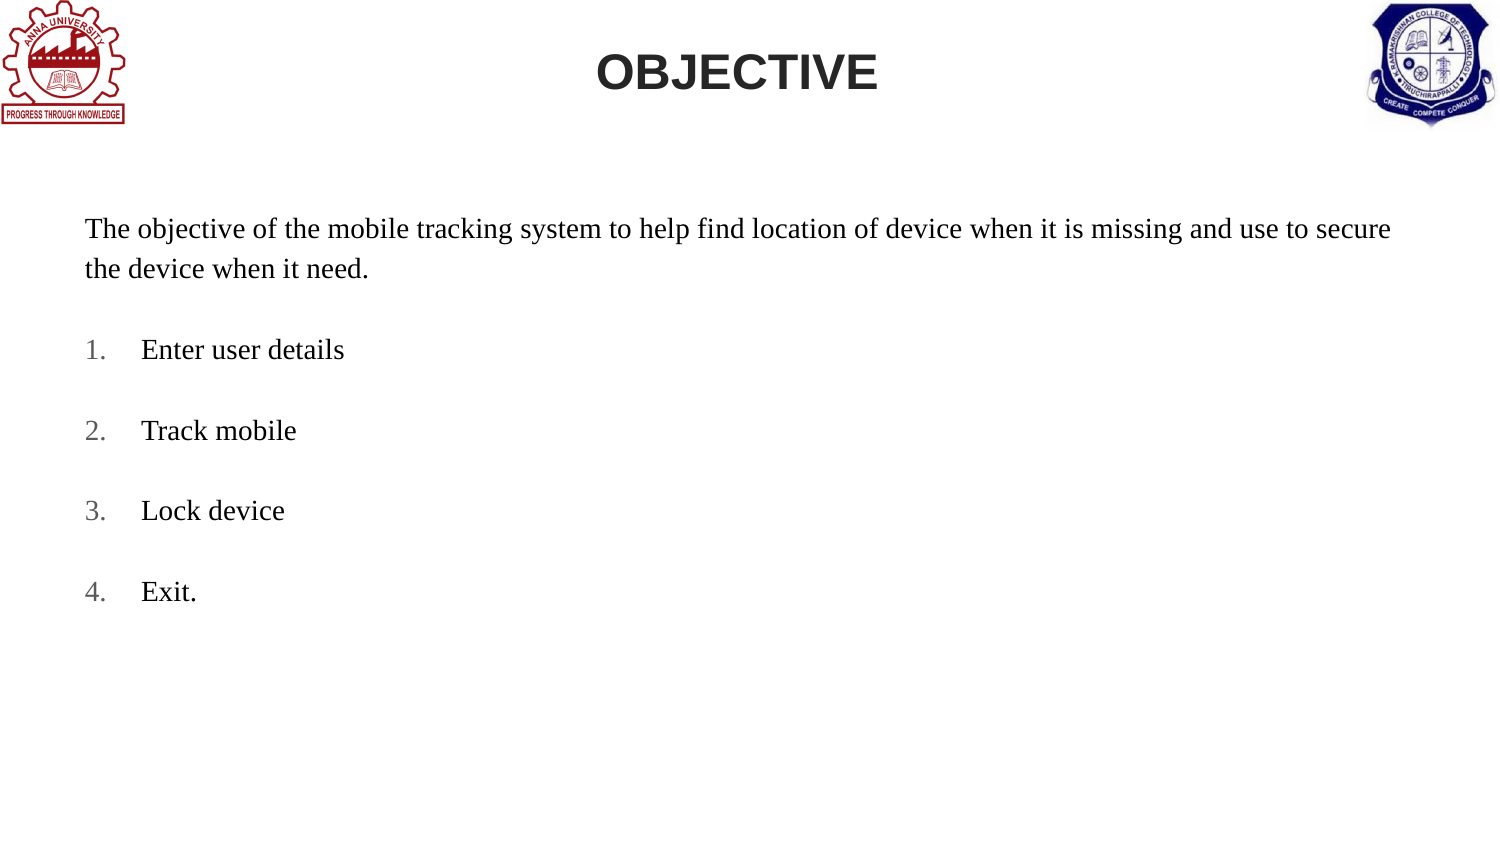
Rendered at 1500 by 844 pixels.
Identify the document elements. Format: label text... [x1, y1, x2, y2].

picture [0, 0, 126, 126]
list The objective of the mobile tracking system to help find location of device when it is missing and use to secure the device when it need. Enter user details Track mobile Lock device Exit. [51, 189, 1449, 750]
title OBJECTIVE [127, 24, 1359, 131]
picture [1364, 0, 1500, 131]
